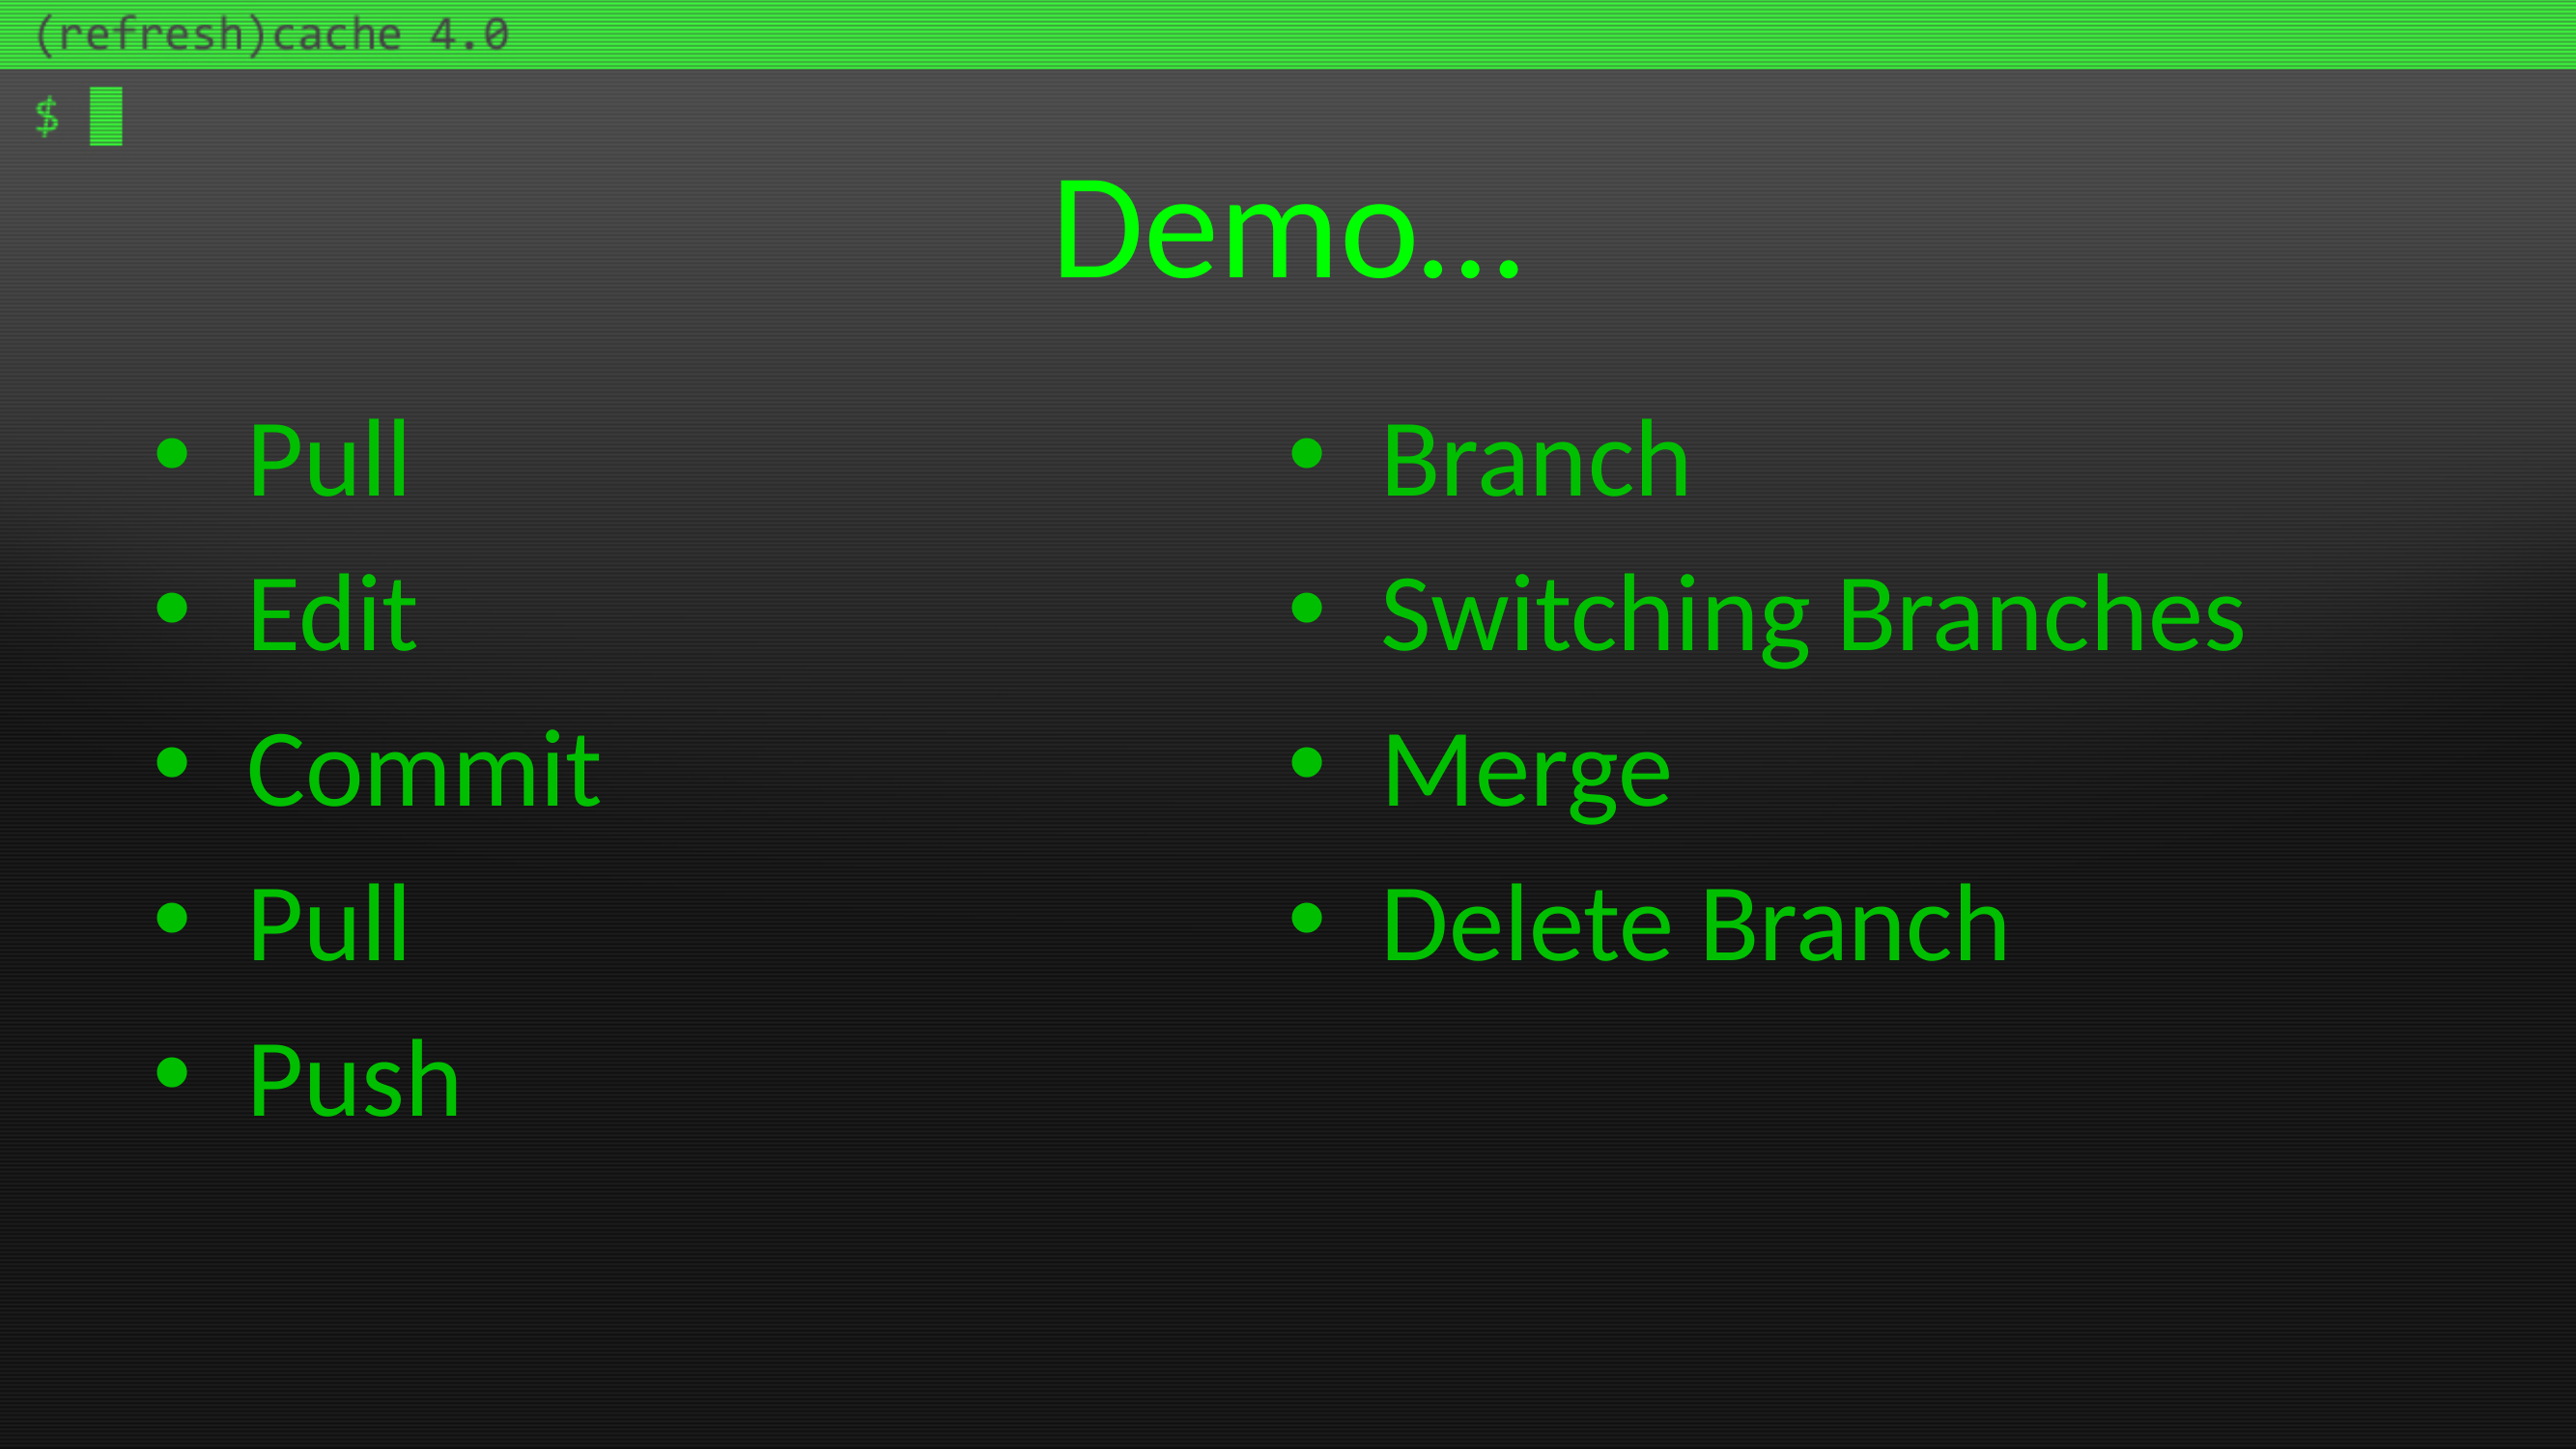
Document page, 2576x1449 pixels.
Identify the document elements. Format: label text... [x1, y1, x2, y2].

picture [0, 0, 2576, 1449]
list Pull Edit Commit Pull Push Branch Switching Branches Merge Delete Branch [128, 372, 2448, 1294]
title Demo… [128, 96, 2448, 338]
